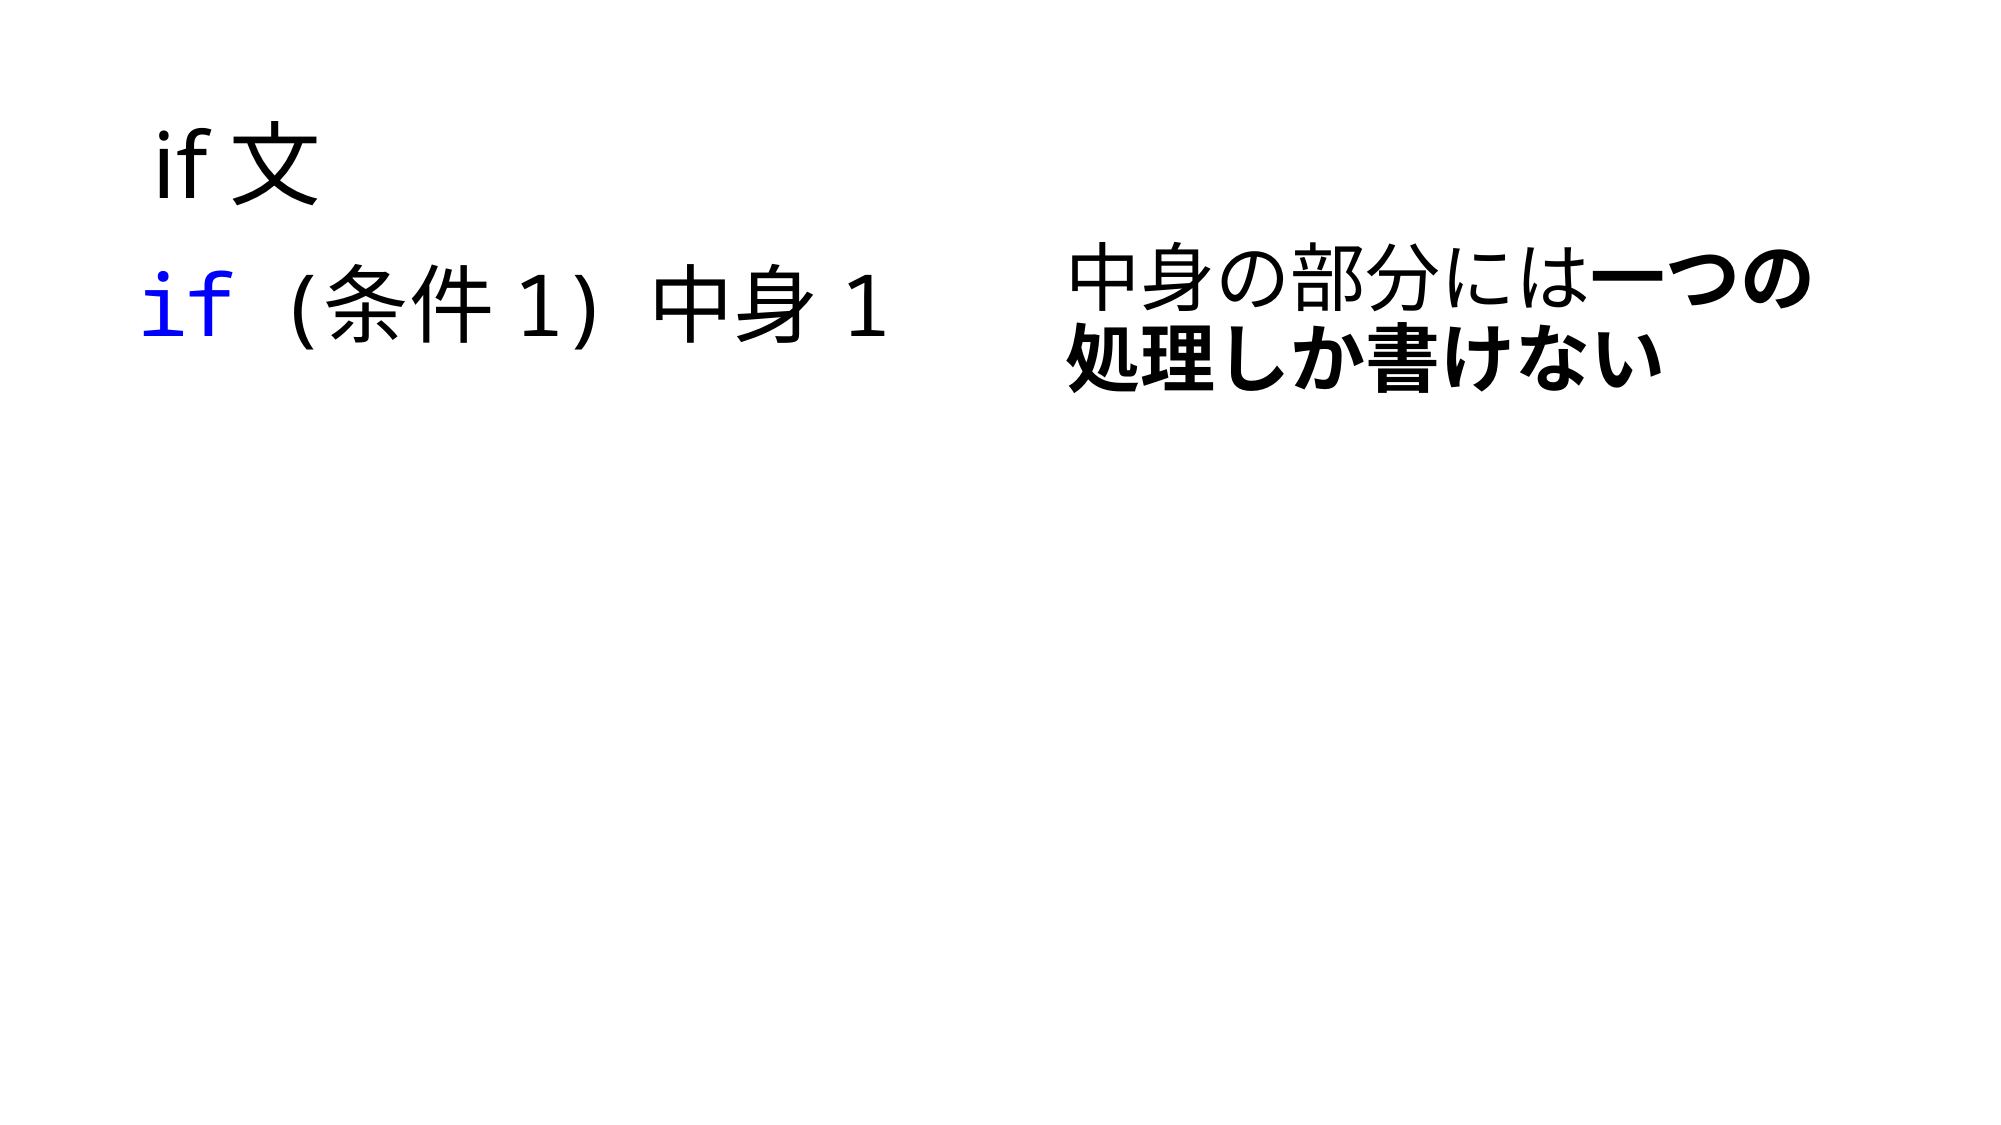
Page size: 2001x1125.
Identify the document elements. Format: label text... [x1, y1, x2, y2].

list 中身の部分には一つの処理しか書けない [1050, 233, 1863, 1019]
title if文 [137, 59, 1863, 278]
picture [137, 233, 891, 387]
